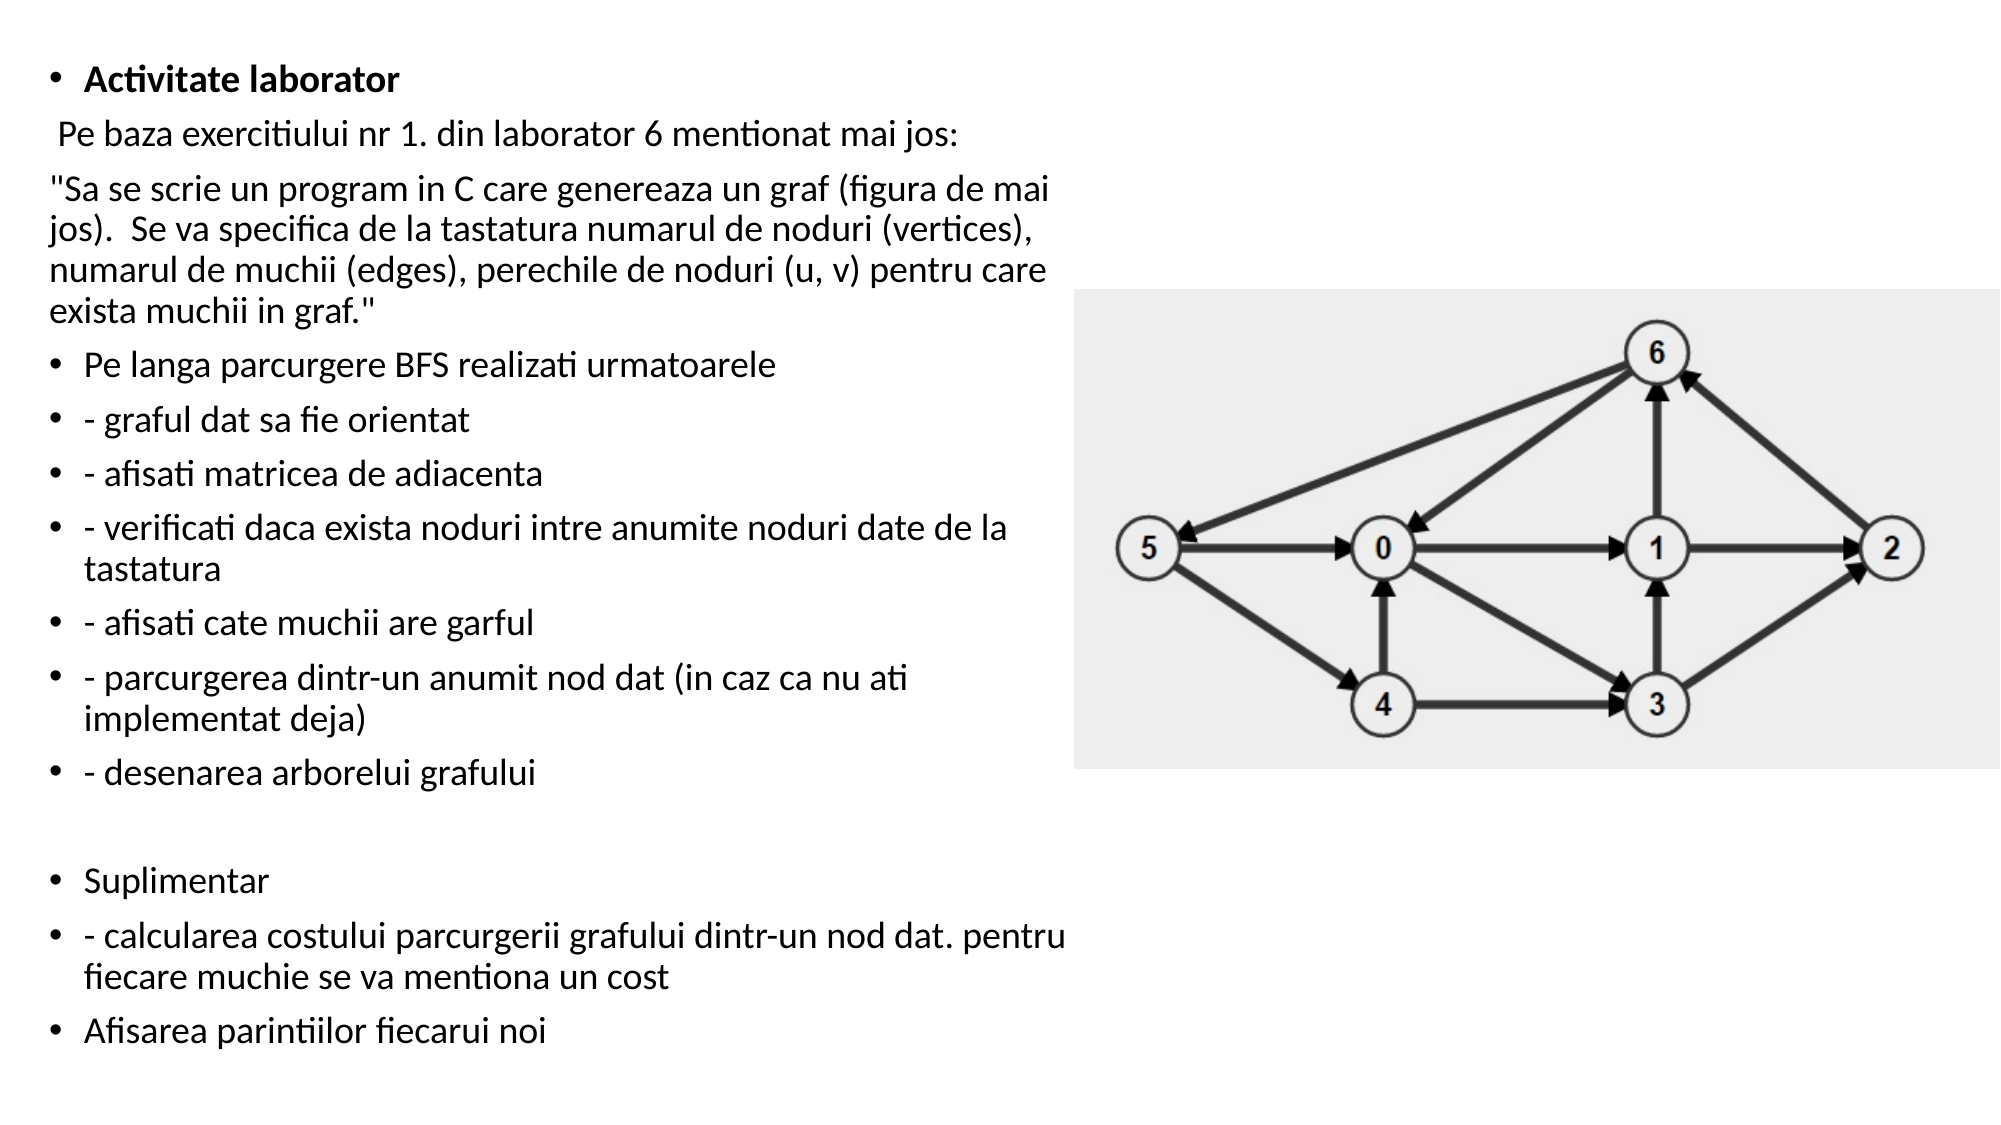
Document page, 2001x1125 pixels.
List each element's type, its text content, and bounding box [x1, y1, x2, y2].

picture [1074, 289, 2000, 769]
list Activitate laborator Pe baza exercitiului nr 1. din laborator 6 mentionat mai jos: "Sa se scrie un program in C care genereaza un graf (figura de mai jos). Se va specifica de la tastatura numarul de noduri (vertices), numarul de muchii (edges), perechile de noduri (u, v) pentru care exista muchii in graf." Pe langa parcurgere BFS realizati urmatoarele - graful dat sa fie orientat - afisati matricea de adiacenta - verificati daca exista noduri intre anumite noduri date de la tastatura - afisati cate muchii are garful - parcurgerea dintr-un anumit nod dat (in caz ca nu ati implementat deja) - desenarea arborelui grafului Suplimentar - calcularea costului parcurgerii grafului dintr-un nod dat. pentru fiecare muchie se va mentiona un cost Afisarea parintiilor fiecarui noi [34, 50, 1123, 1075]
